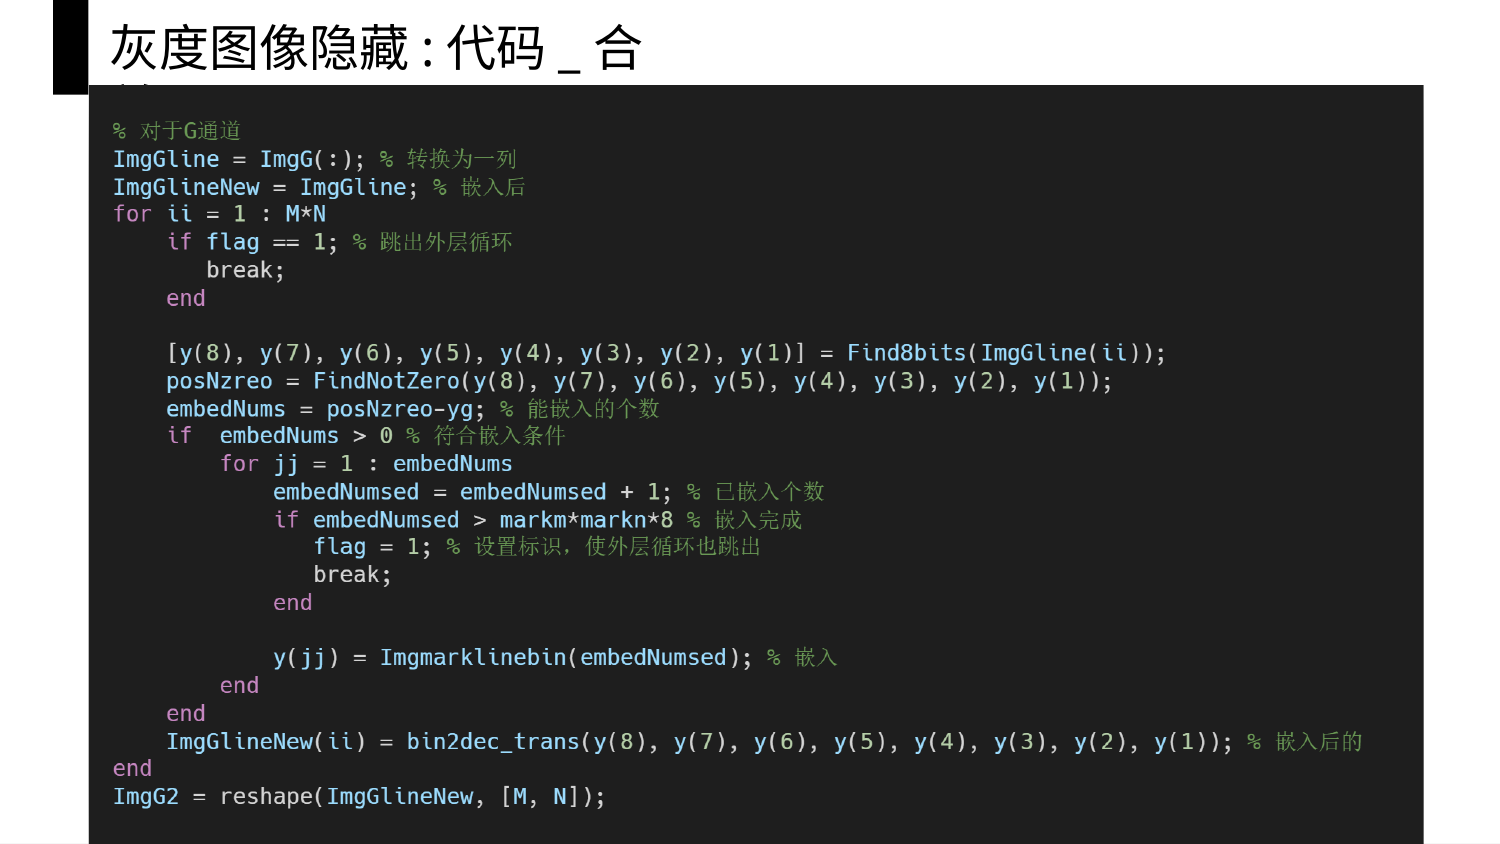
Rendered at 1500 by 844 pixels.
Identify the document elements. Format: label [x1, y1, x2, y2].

text_box [52, 0, 692, 95]
picture [88, 84, 1424, 844]
